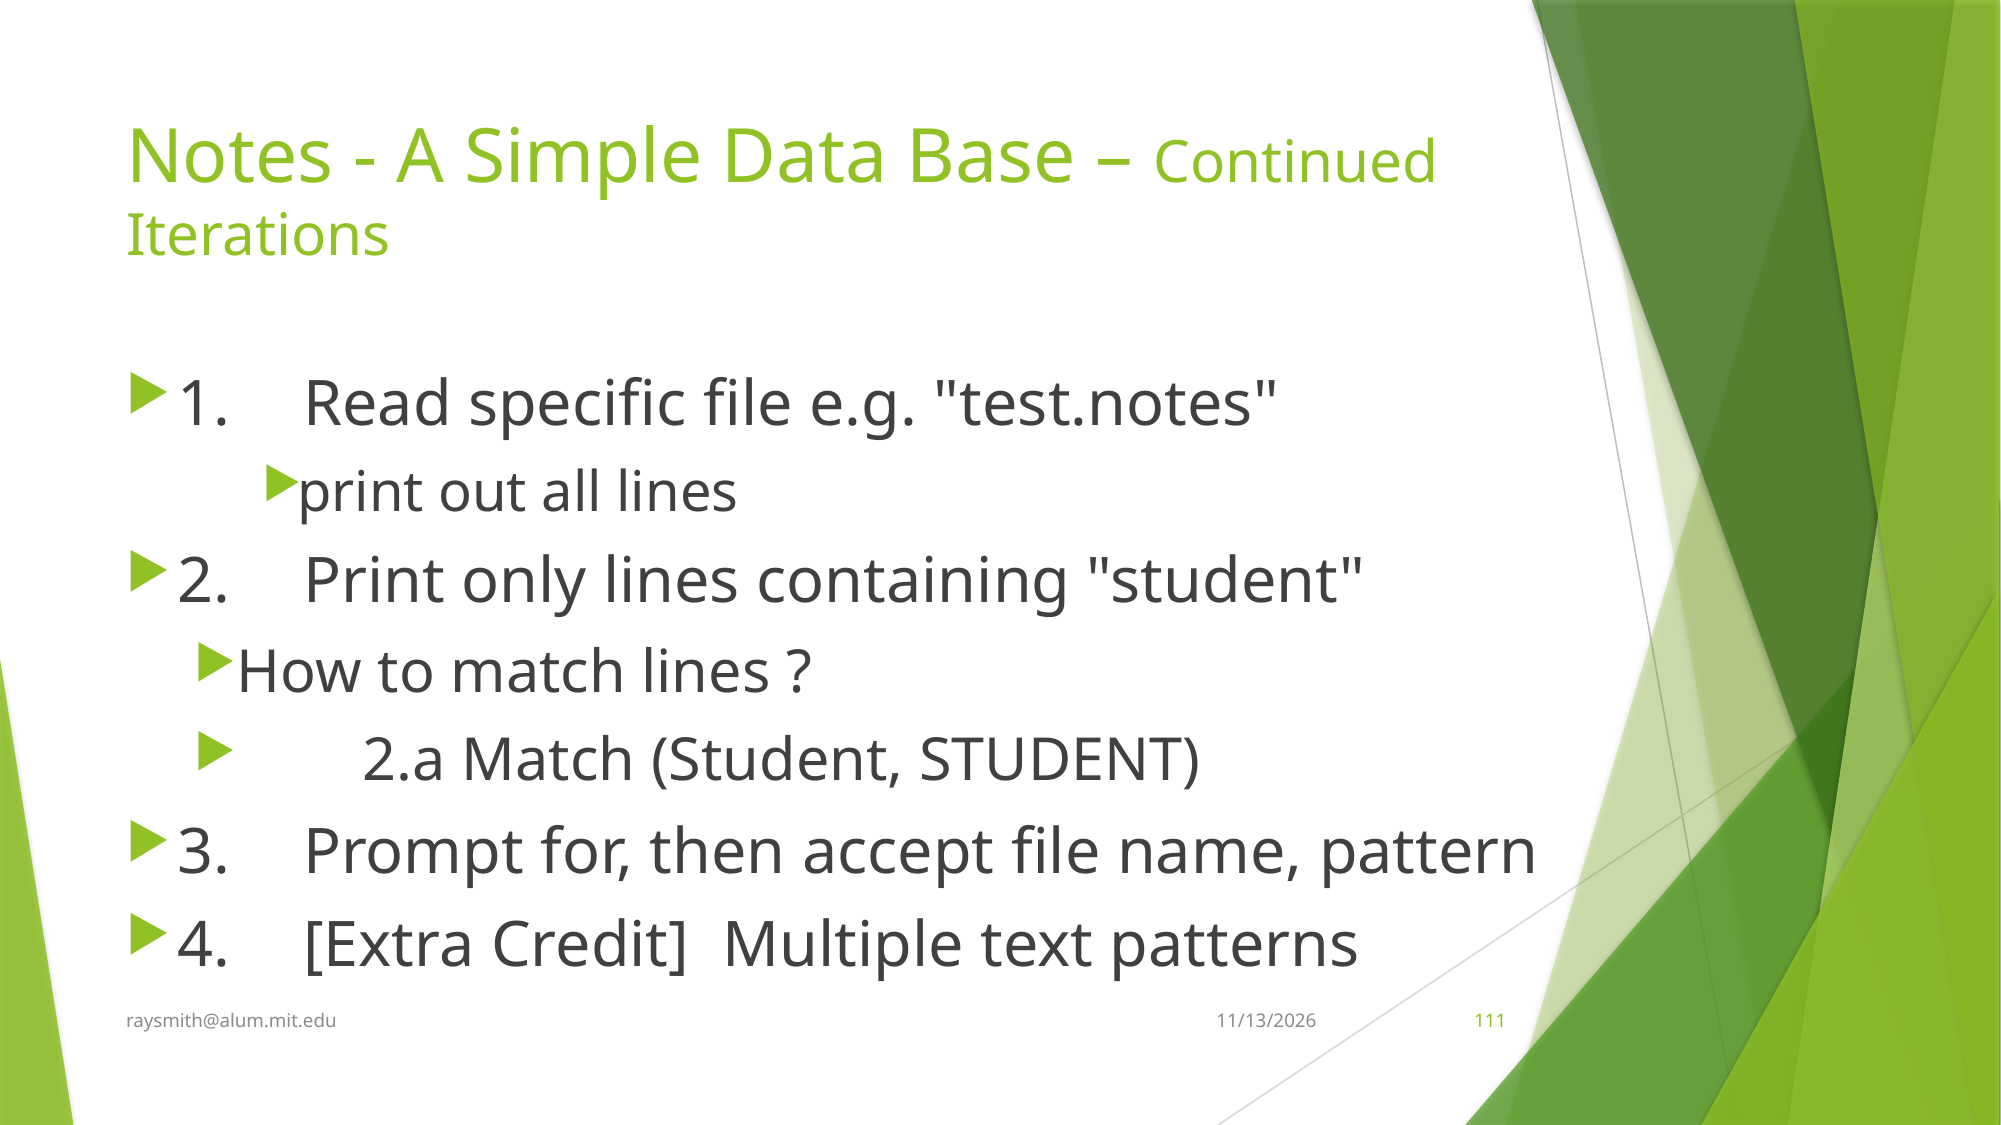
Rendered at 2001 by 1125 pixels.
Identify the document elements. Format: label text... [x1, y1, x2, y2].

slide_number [1181, 991, 1332, 1051]
footer raysmith@alum.mit.edu [111, 991, 1145, 1051]
slide_number 111 [1409, 991, 1522, 1051]
title Notes - A Simple Data Base – Continued Iterations [111, 99, 1522, 317]
list 1. Read specific file e.g. "test.notes" print out all lines 2. Print only lines containing "student" How to match lines ? 2.a Match (Student, STUDENT) 3. Prompt for, then accept file name, pattern 4. [Extra Credit] Multiple text patterns [111, 354, 1722, 992]
